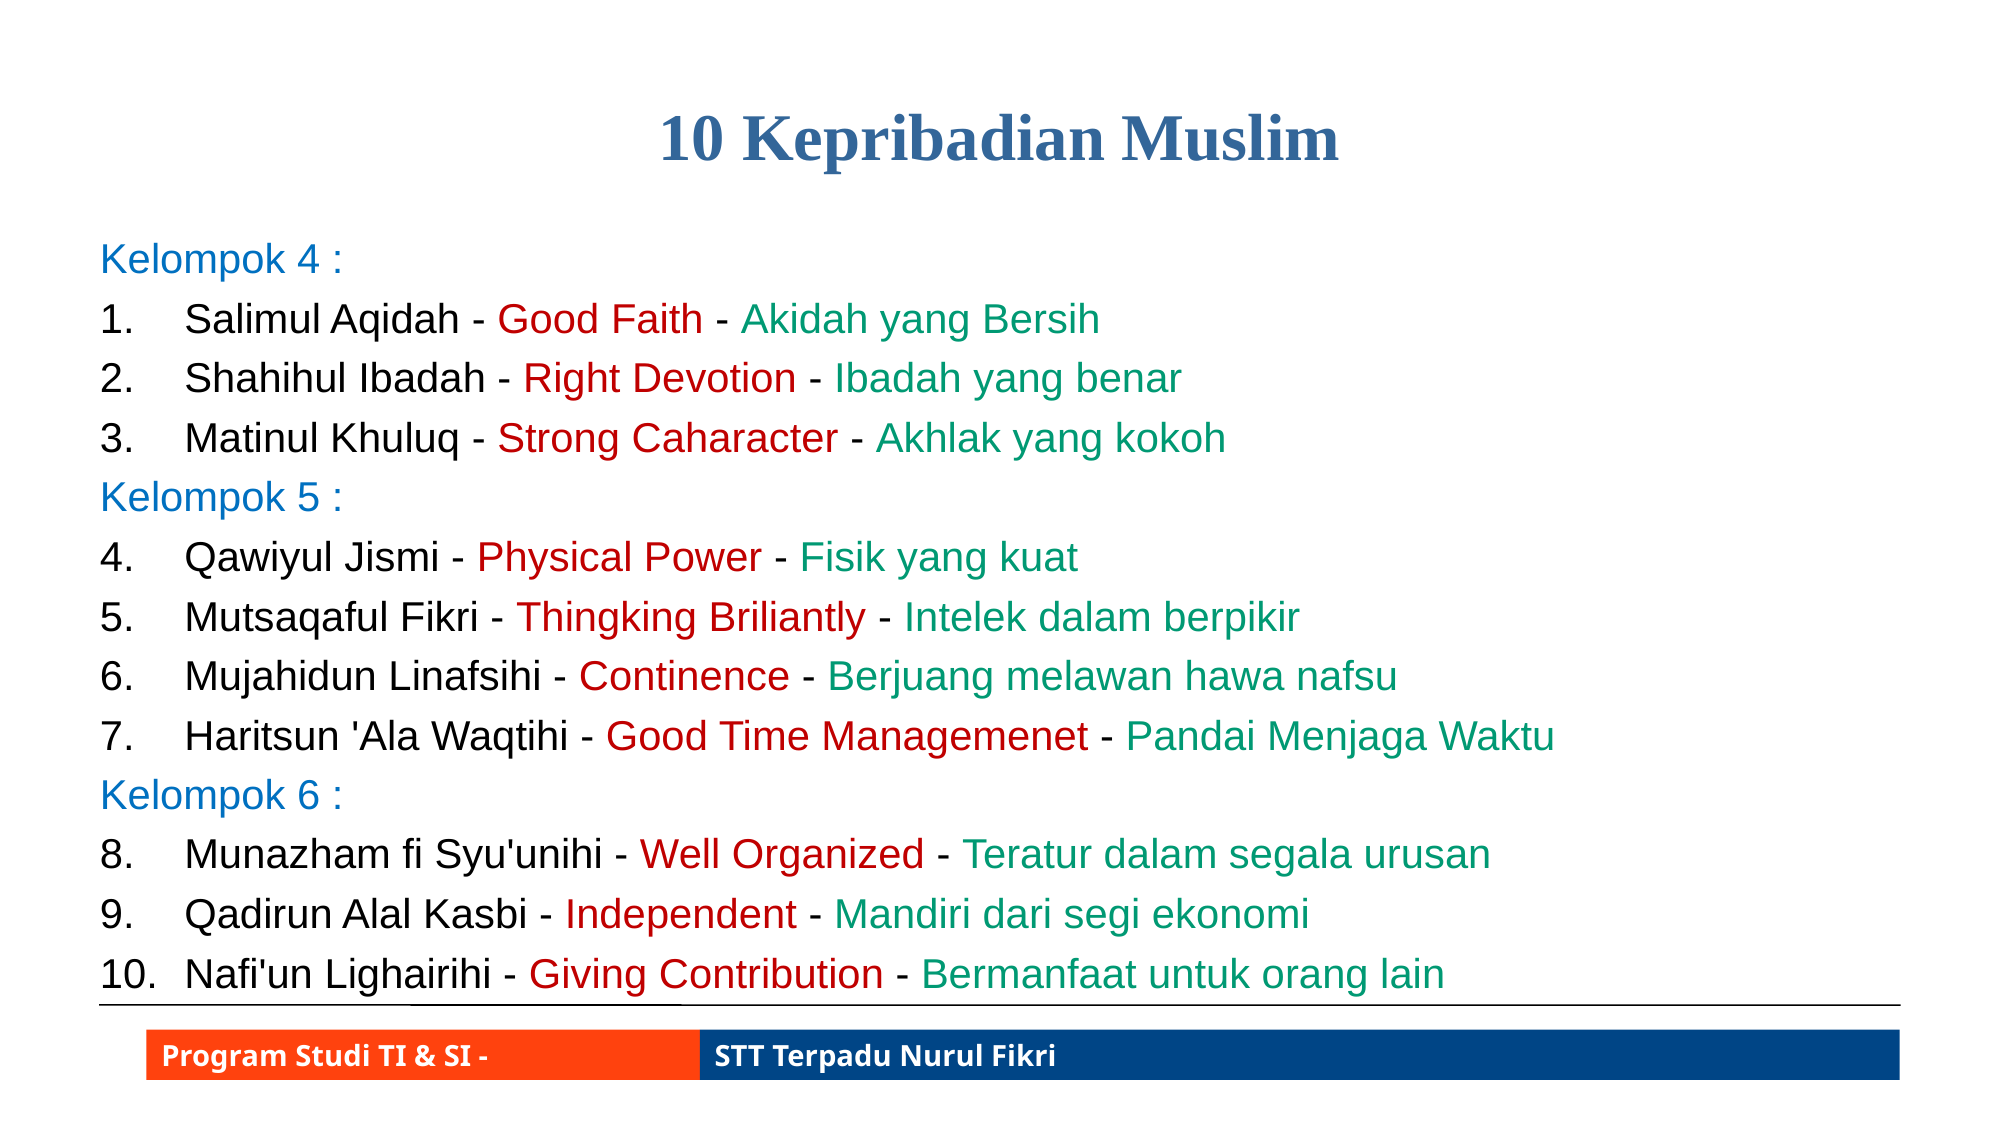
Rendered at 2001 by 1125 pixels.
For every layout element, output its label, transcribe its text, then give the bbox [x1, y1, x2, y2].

list Kelompok 4 : Salimul Aqidah - Good Faith - Akidah yang Bersih Shahihul Ibadah - Right Devotion - Ibadah yang benar Matinul Khuluq - Strong Caharacter - Akhlak yang kokoh Kelompok 5 : Qawiyul Jismi - Physical Power - Fisik yang kuat Mutsaqaful Fikri - Thingking Briliantly - Intelek dalam berpikir Mujahidun Linafsihi - Continence - Berjuang melawan hawa nafsu Haritsun 'Ala Waqtihi - Good Time Managemenet - Pandai Menjaga Waktu Kelompok 6 : Munazham fi Syu'unihi - Well Organized - Teratur dalam segala urusan Qadirun Alal Kasbi - Independent - Mandiri dari segi ekonomi Nafi'un Lighairihi - Giving Contribution - Bermanfaat untuk orang lain [99, 232, 1900, 960]
title 10 Kepribadian Muslim [99, 44, 1900, 232]
